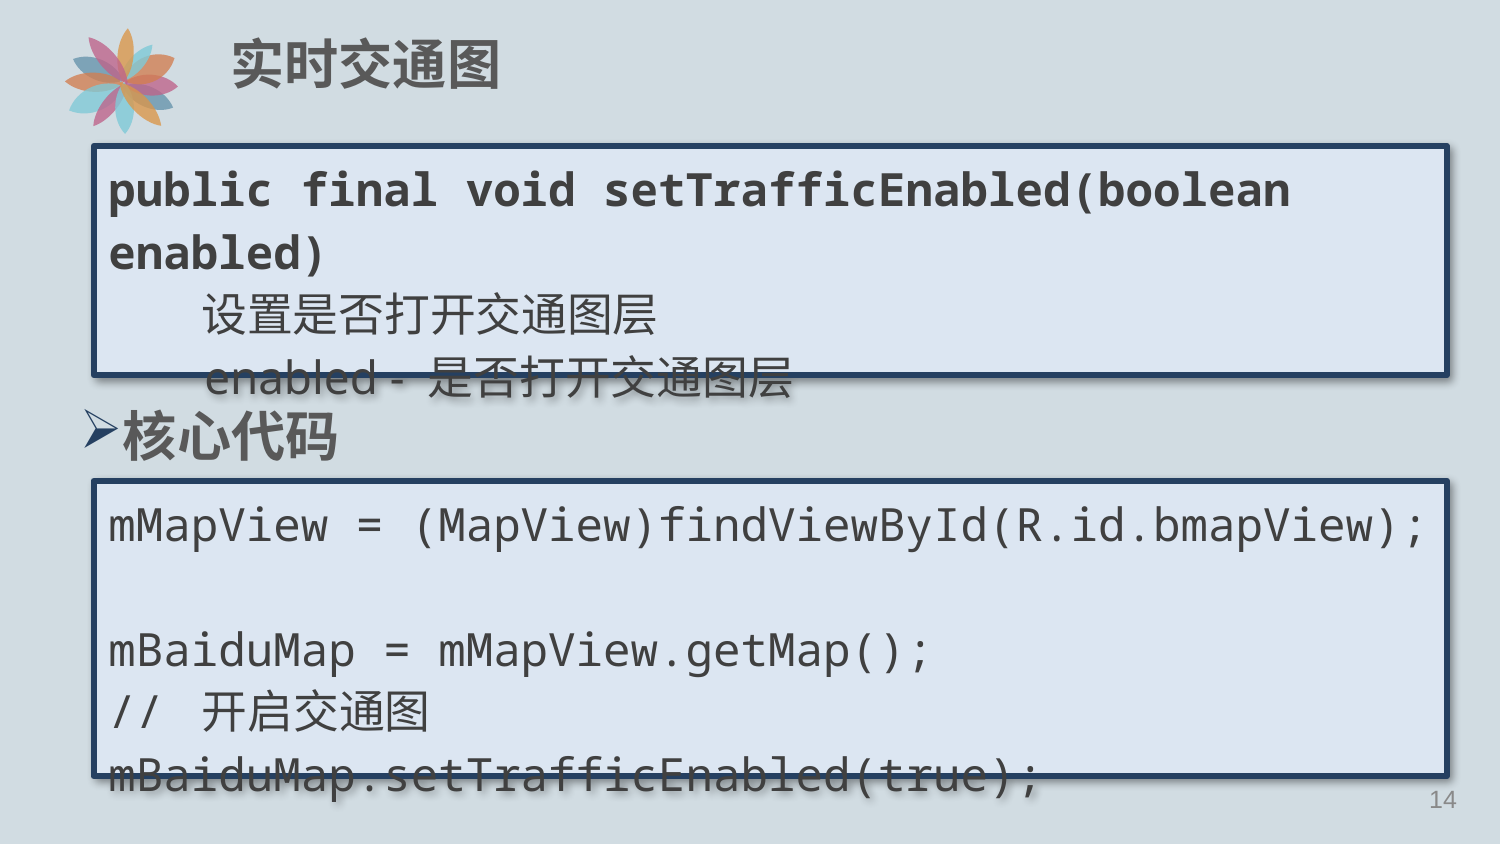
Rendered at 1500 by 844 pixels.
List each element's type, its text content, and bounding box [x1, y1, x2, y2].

text_box mMapView = (MapView)findViewById(R.id.bmapView); mBaiduMap = mMapView.getMap(); // 开启交通图 mBaiduMap.setTrafficEnabled(true); [93, 480, 1447, 777]
title 实时交通图 [215, 23, 1400, 140]
slide_number 13 [1364, 776, 1473, 822]
text_box public final void setTrafficEnabled(boolean enabled) 设置是否打开交通图层 enabled - 是否打开交通图层 [93, 146, 1447, 376]
text_box 核心代码 [64, 387, 777, 476]
